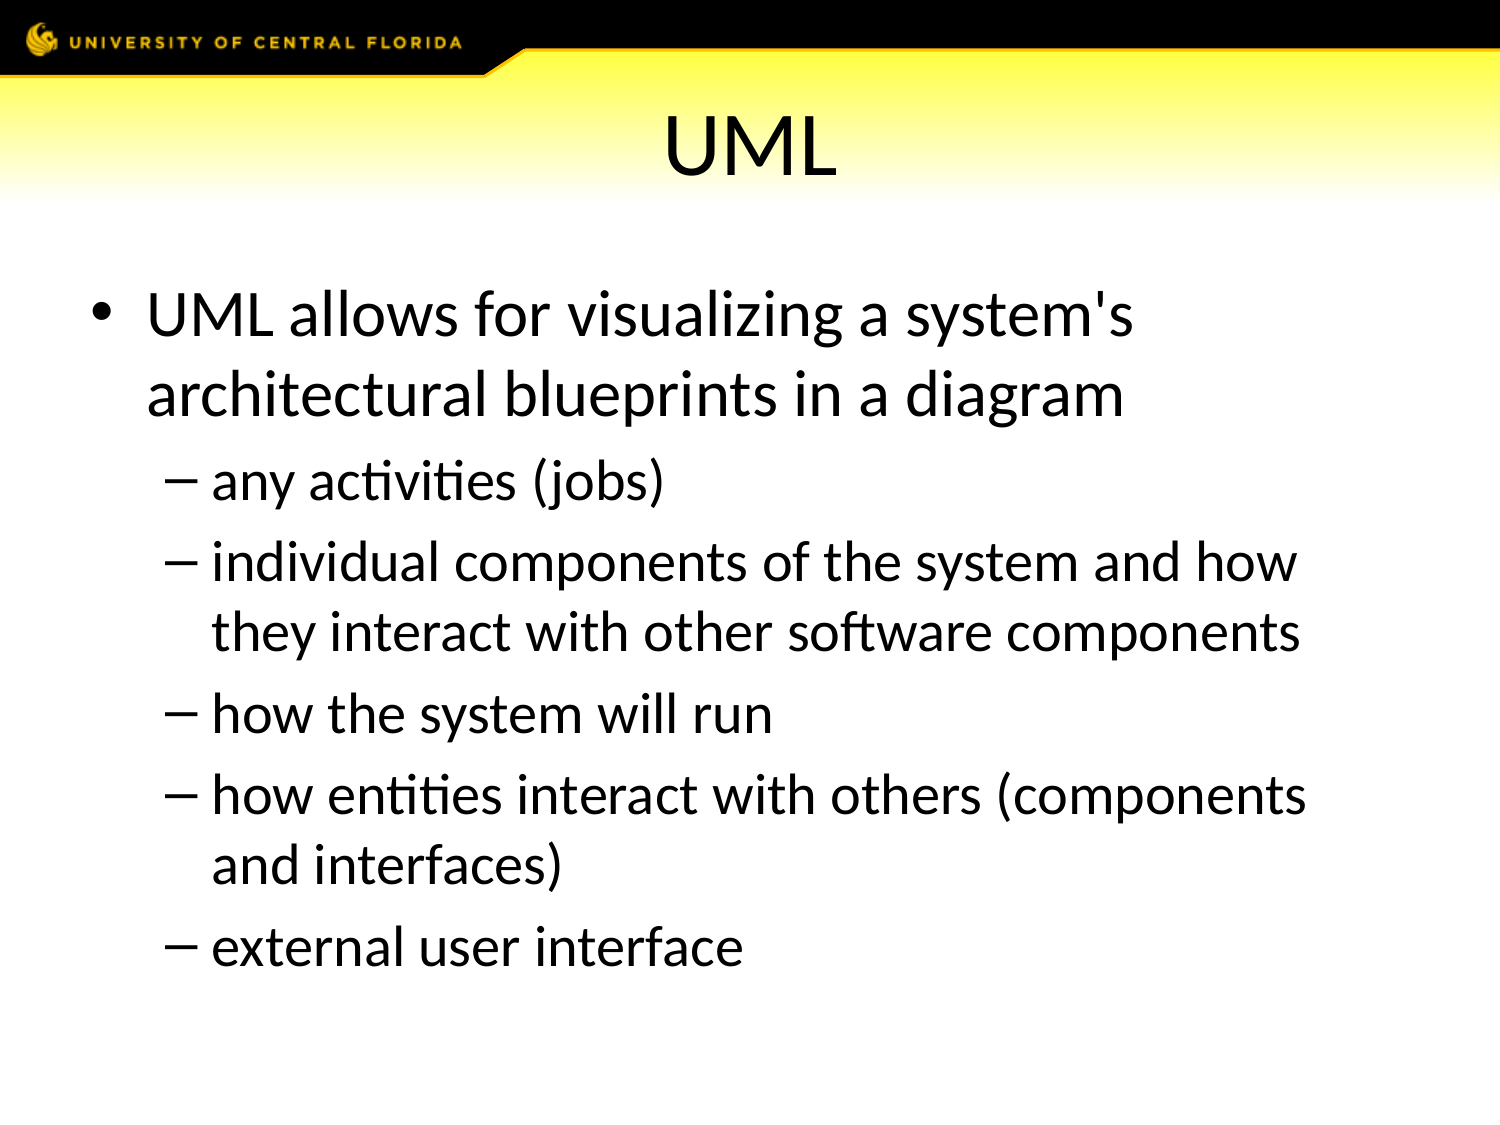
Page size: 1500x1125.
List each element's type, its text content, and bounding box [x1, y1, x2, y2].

list UML allows for visualizing a system's architectural blueprints in a diagram any activities (jobs) individual components of the system and how they interact with other software components how the system will run how entities interact with others (components and interfaces) external user interface [75, 262, 1425, 1125]
picture [0, 0, 484, 74]
title UML [75, 45, 1425, 233]
